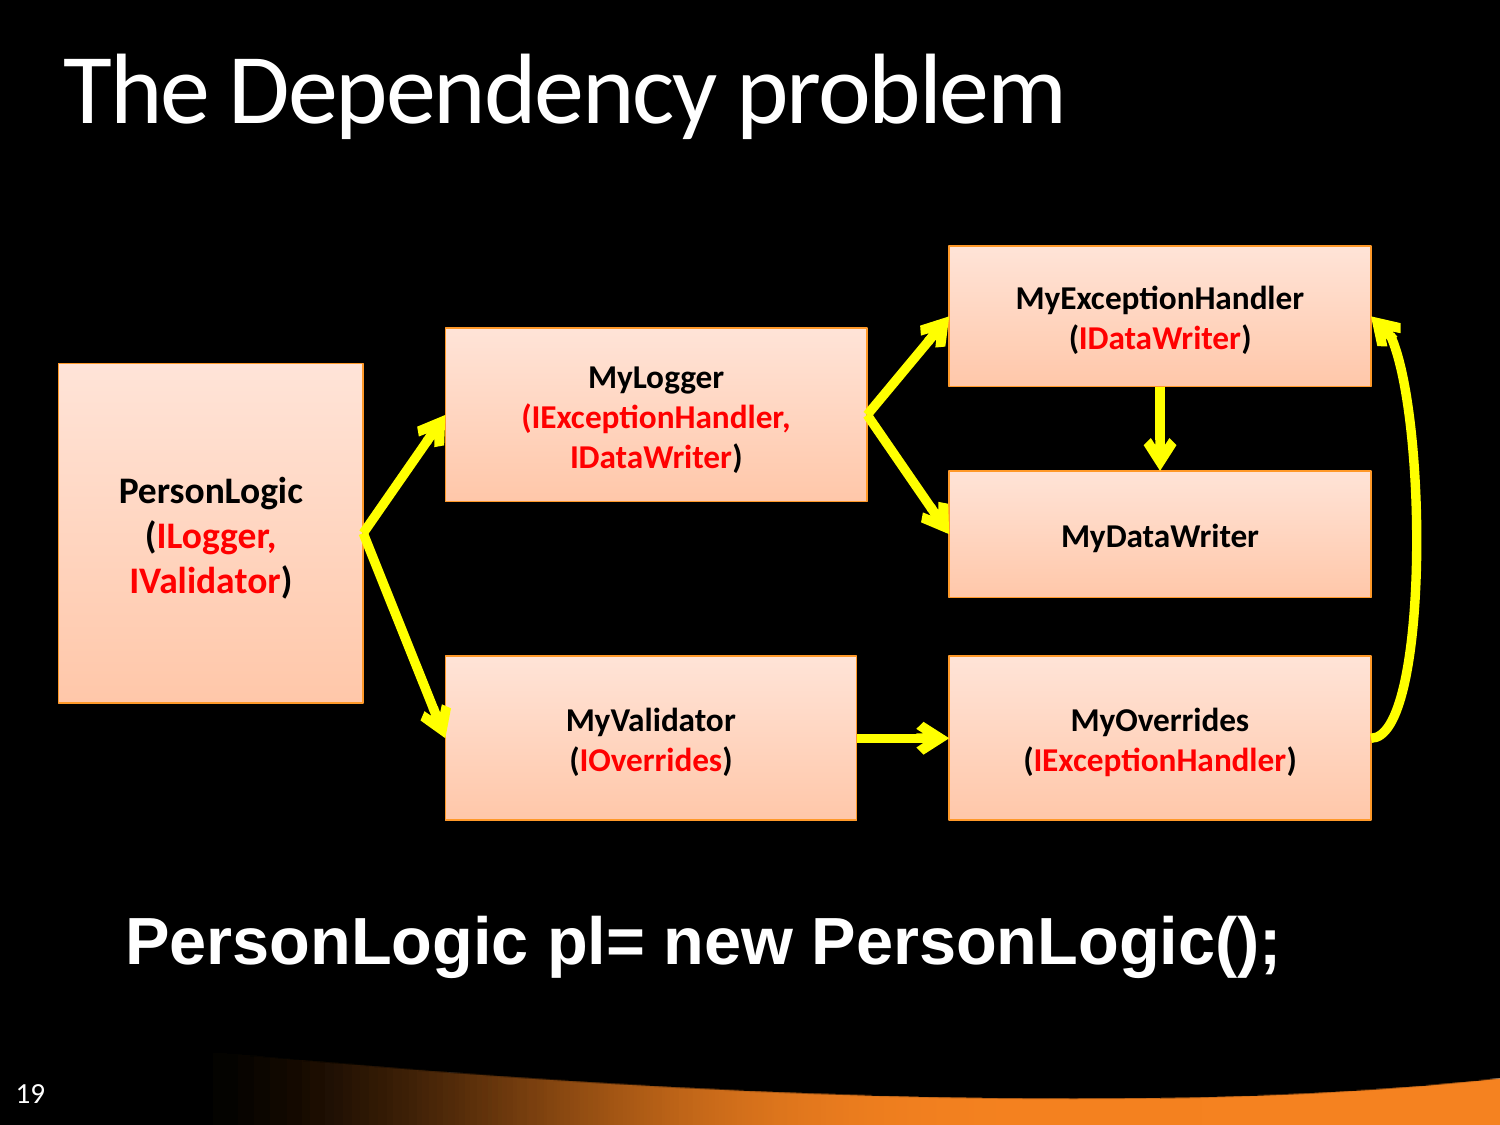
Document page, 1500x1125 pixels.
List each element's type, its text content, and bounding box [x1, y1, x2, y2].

text_box PersonLogic (ILogger, IValidator) [58, 363, 364, 704]
picture [0, 0, 1500, 1125]
text_box PersonLogic pl= new PersonLogic(); [110, 890, 1298, 986]
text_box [866, 414, 950, 535]
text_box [866, 316, 950, 414]
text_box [363, 414, 446, 532]
text_box MyOverrides (IExceptionHandler) [948, 655, 1372, 821]
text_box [363, 532, 446, 739]
text_box MyValidator (IOverrides) [445, 655, 857, 821]
text_box MyExceptionHandler (IDataWriter) [948, 245, 1372, 387]
text_box MyDataWriter [948, 470, 1365, 598]
title The Dependency problem [63, 37, 1438, 147]
text_box MyLogger (IExceptionHandler, IDataWriter) [445, 327, 861, 502]
